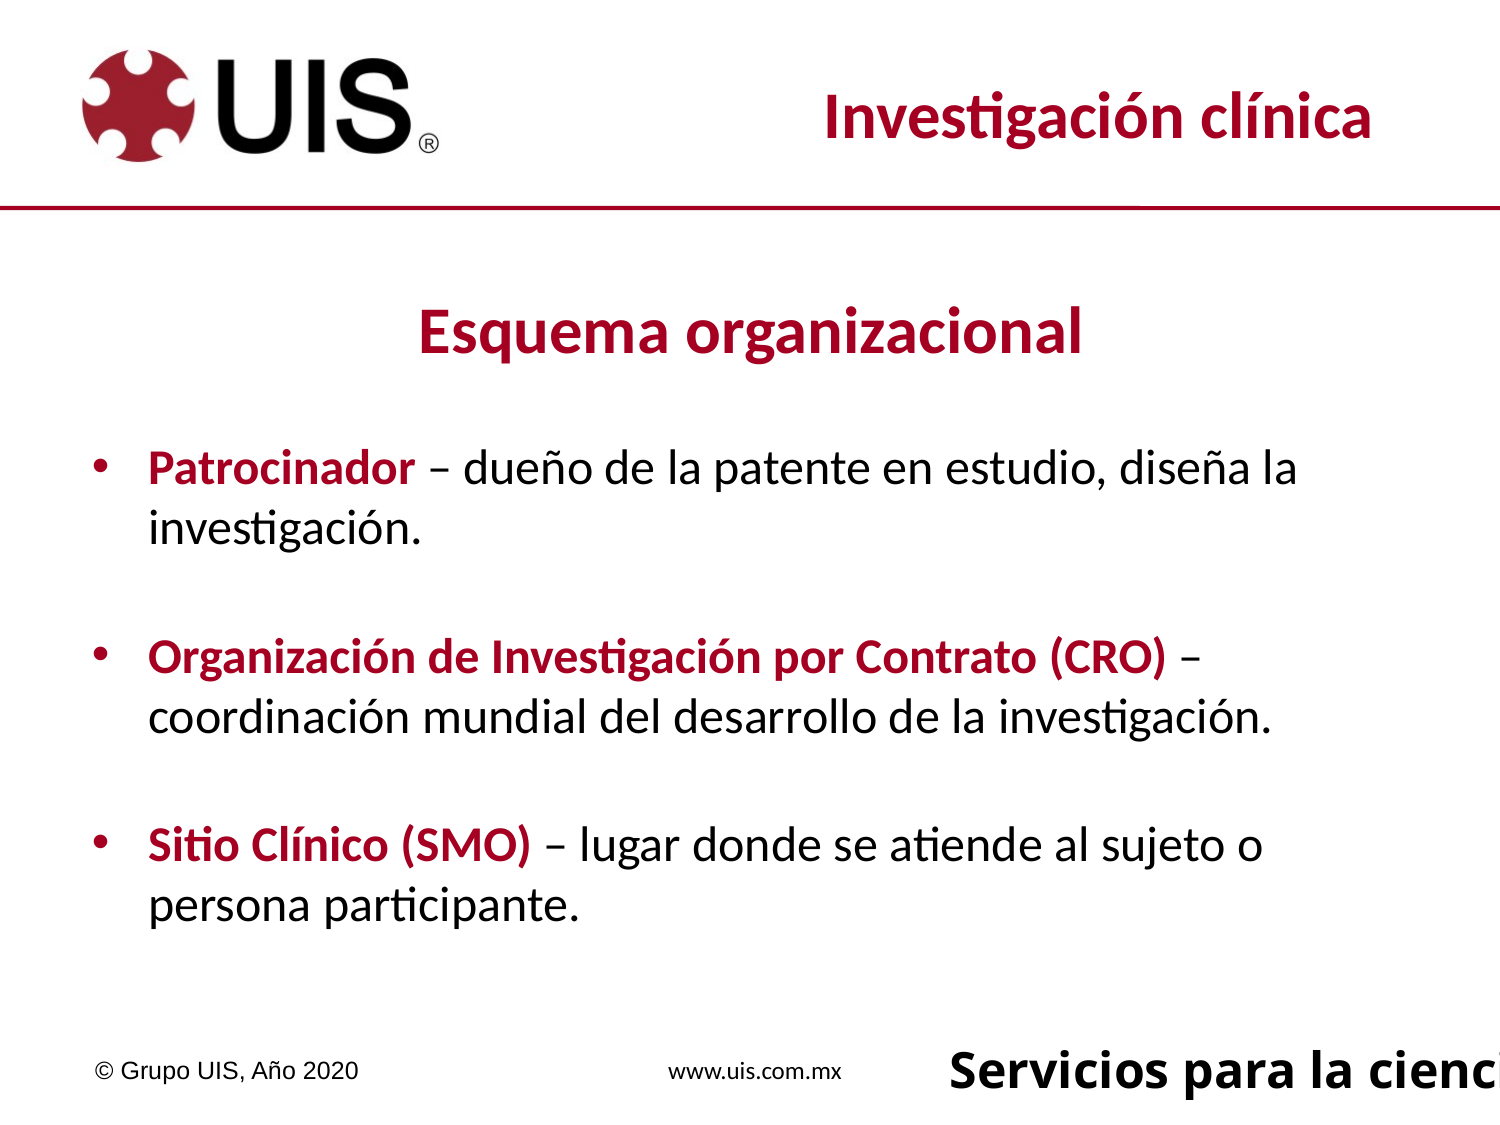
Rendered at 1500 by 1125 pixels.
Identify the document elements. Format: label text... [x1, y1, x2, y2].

picture [79, 46, 443, 166]
text_box Esquema organizacional Patrocinador – dueño de la patente en estudio, diseña la investigación. Organización de Investigación por Contrato (CRO) – coordinación mundial del desarrollo de la investigación. Sitio Clínico (SMO) – lugar donde se atiende al sujeto o persona participante. [76, 278, 1427, 976]
